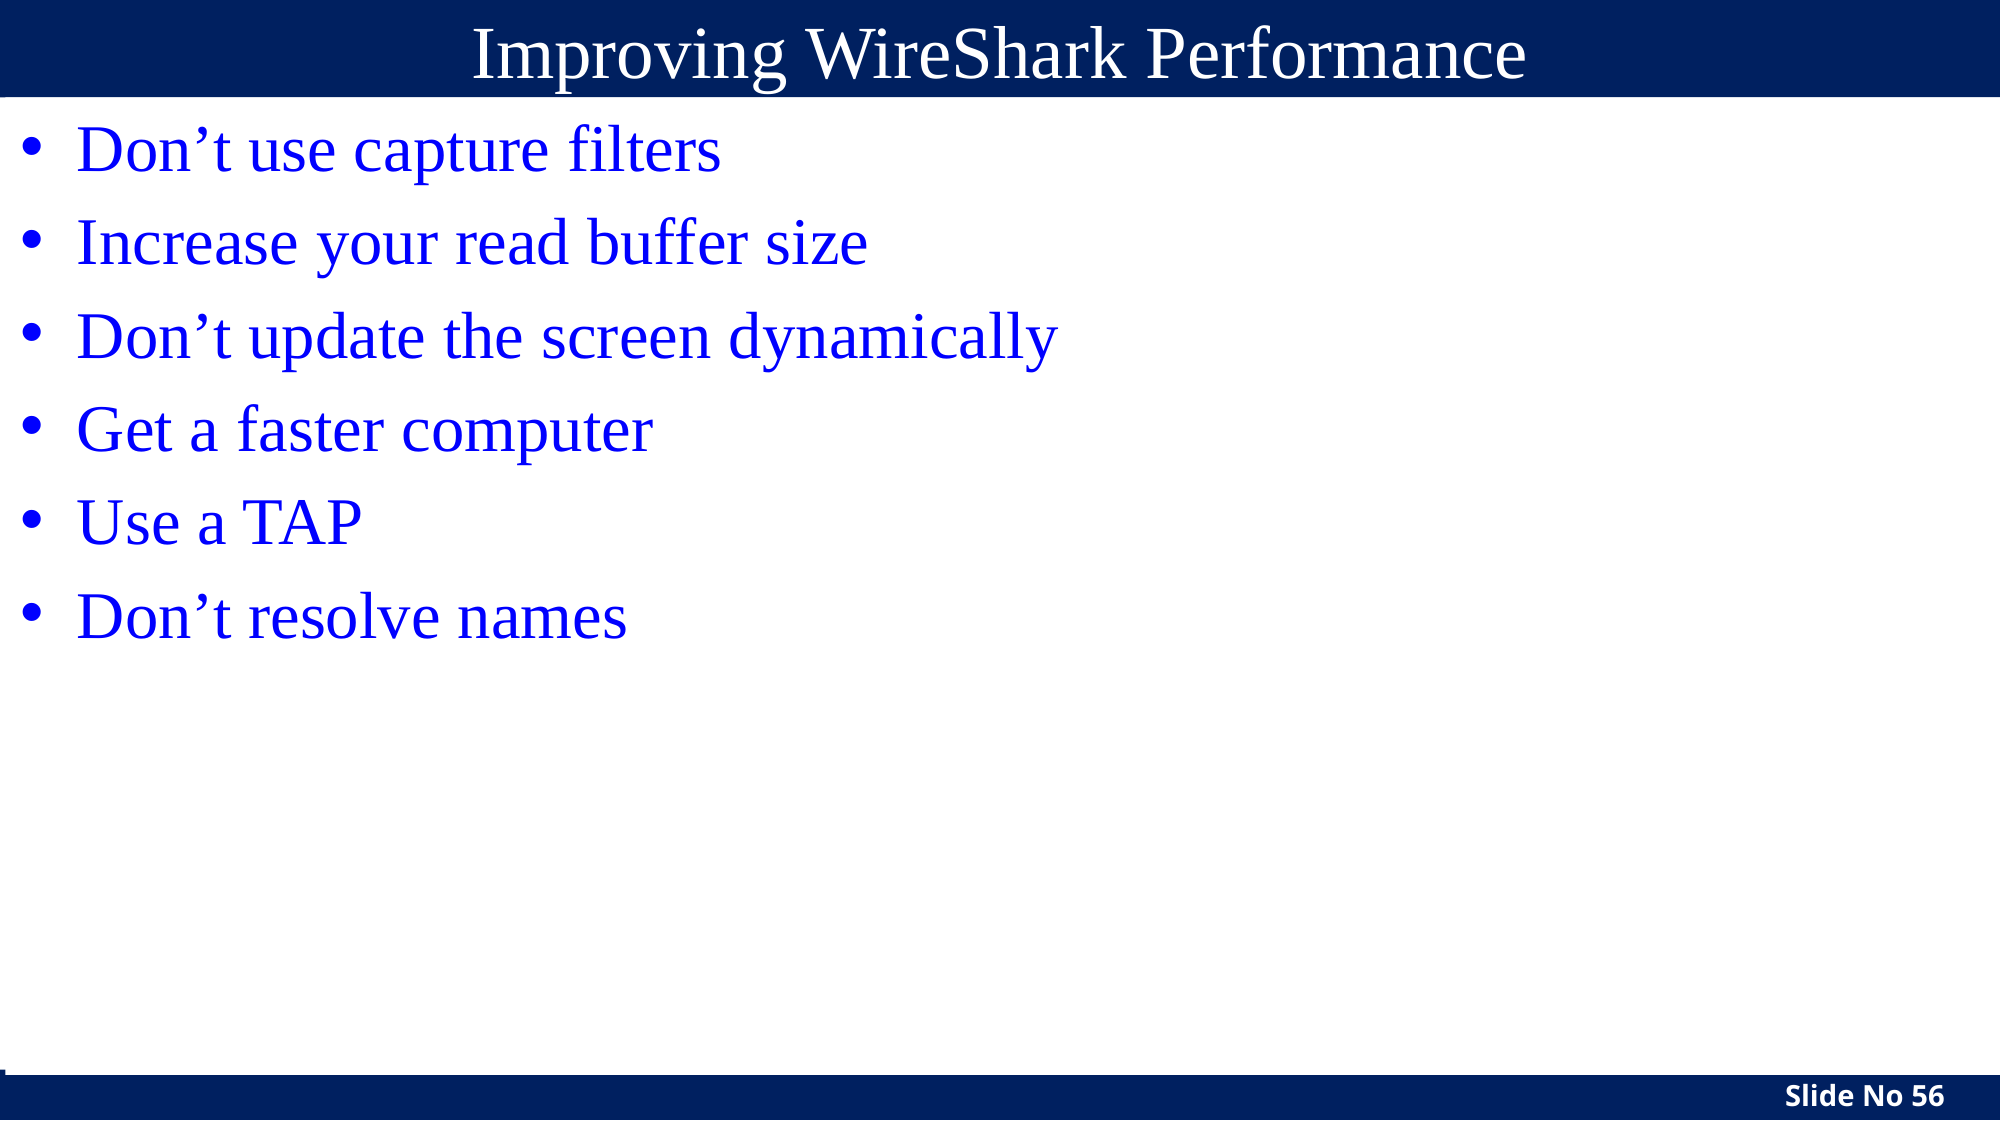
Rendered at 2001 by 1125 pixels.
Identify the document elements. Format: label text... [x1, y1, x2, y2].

list Don’t use capture filters Increase your read buffer size Don’t update the screen dynamically Get a faster computer Use a TAP Don’t resolve names [5, 97, 2000, 1075]
title Improving WireShark Performance [0, 0, 2000, 98]
